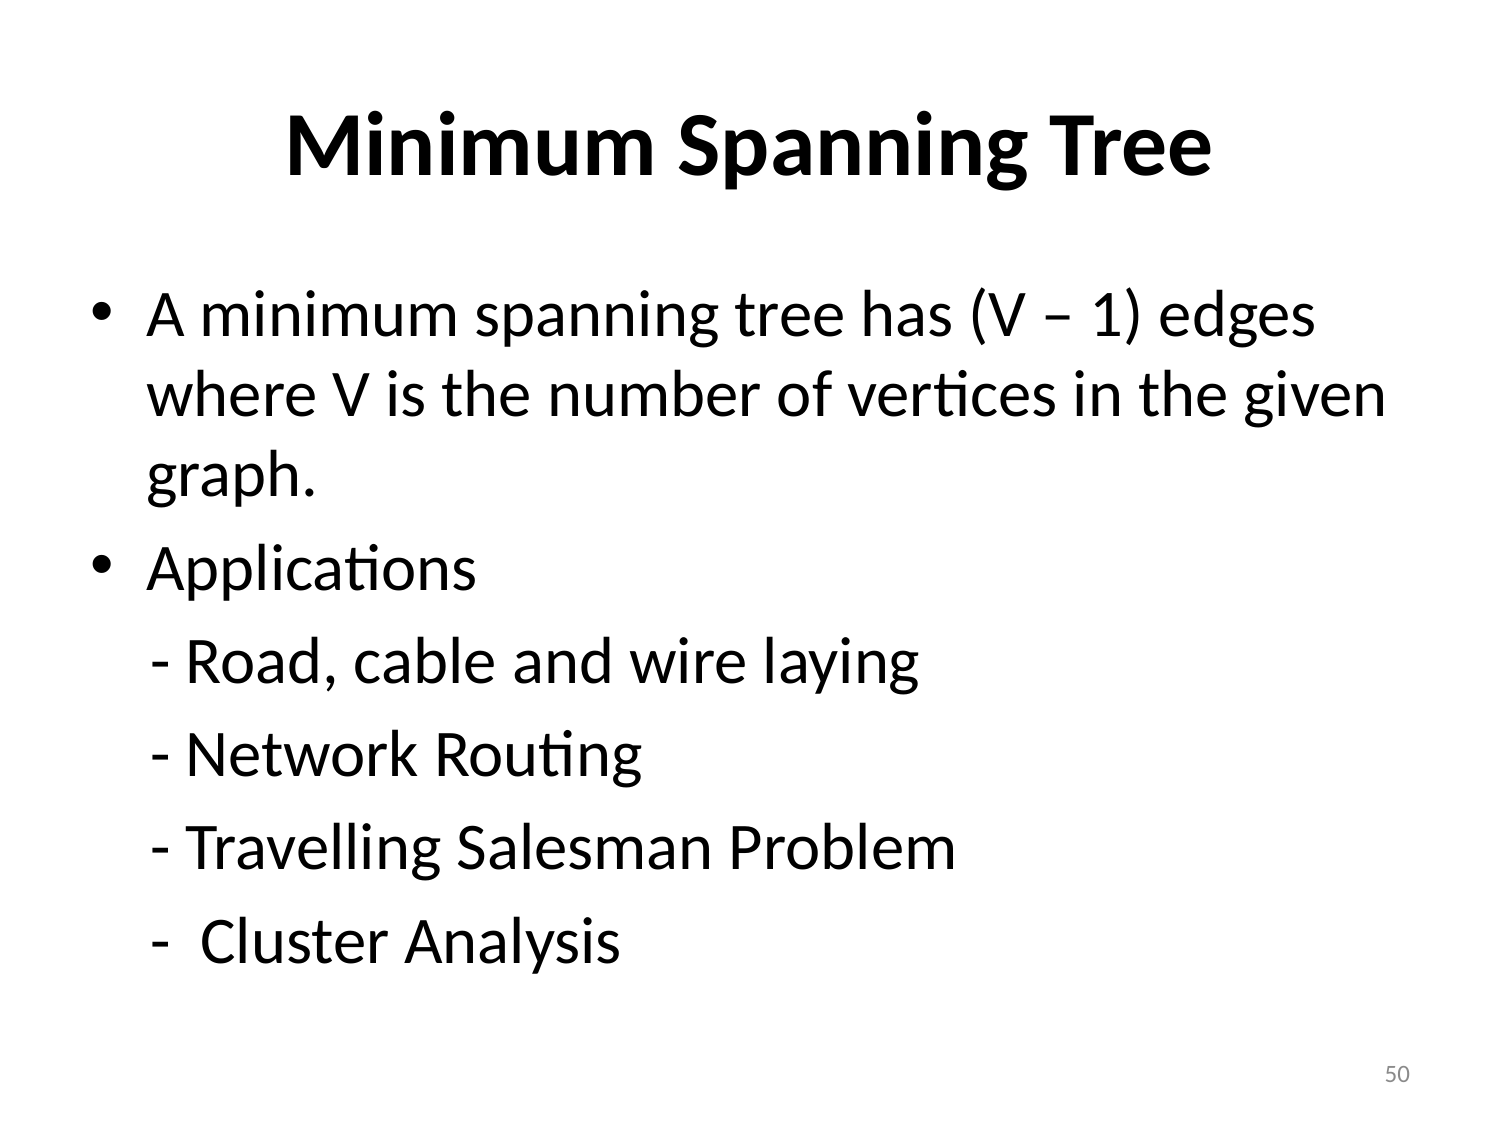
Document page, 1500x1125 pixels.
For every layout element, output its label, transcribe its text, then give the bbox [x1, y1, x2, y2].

list A minimum spanning tree has (V – 1) edges where V is the number of vertices in the given graph. Applications - Road, cable and wire laying - Network Routing - Travelling Salesman Problem - Cluster Analysis [75, 262, 1425, 1005]
title Minimum Spanning Tree [75, 45, 1425, 233]
slide_number 50 [1074, 1042, 1425, 1103]
